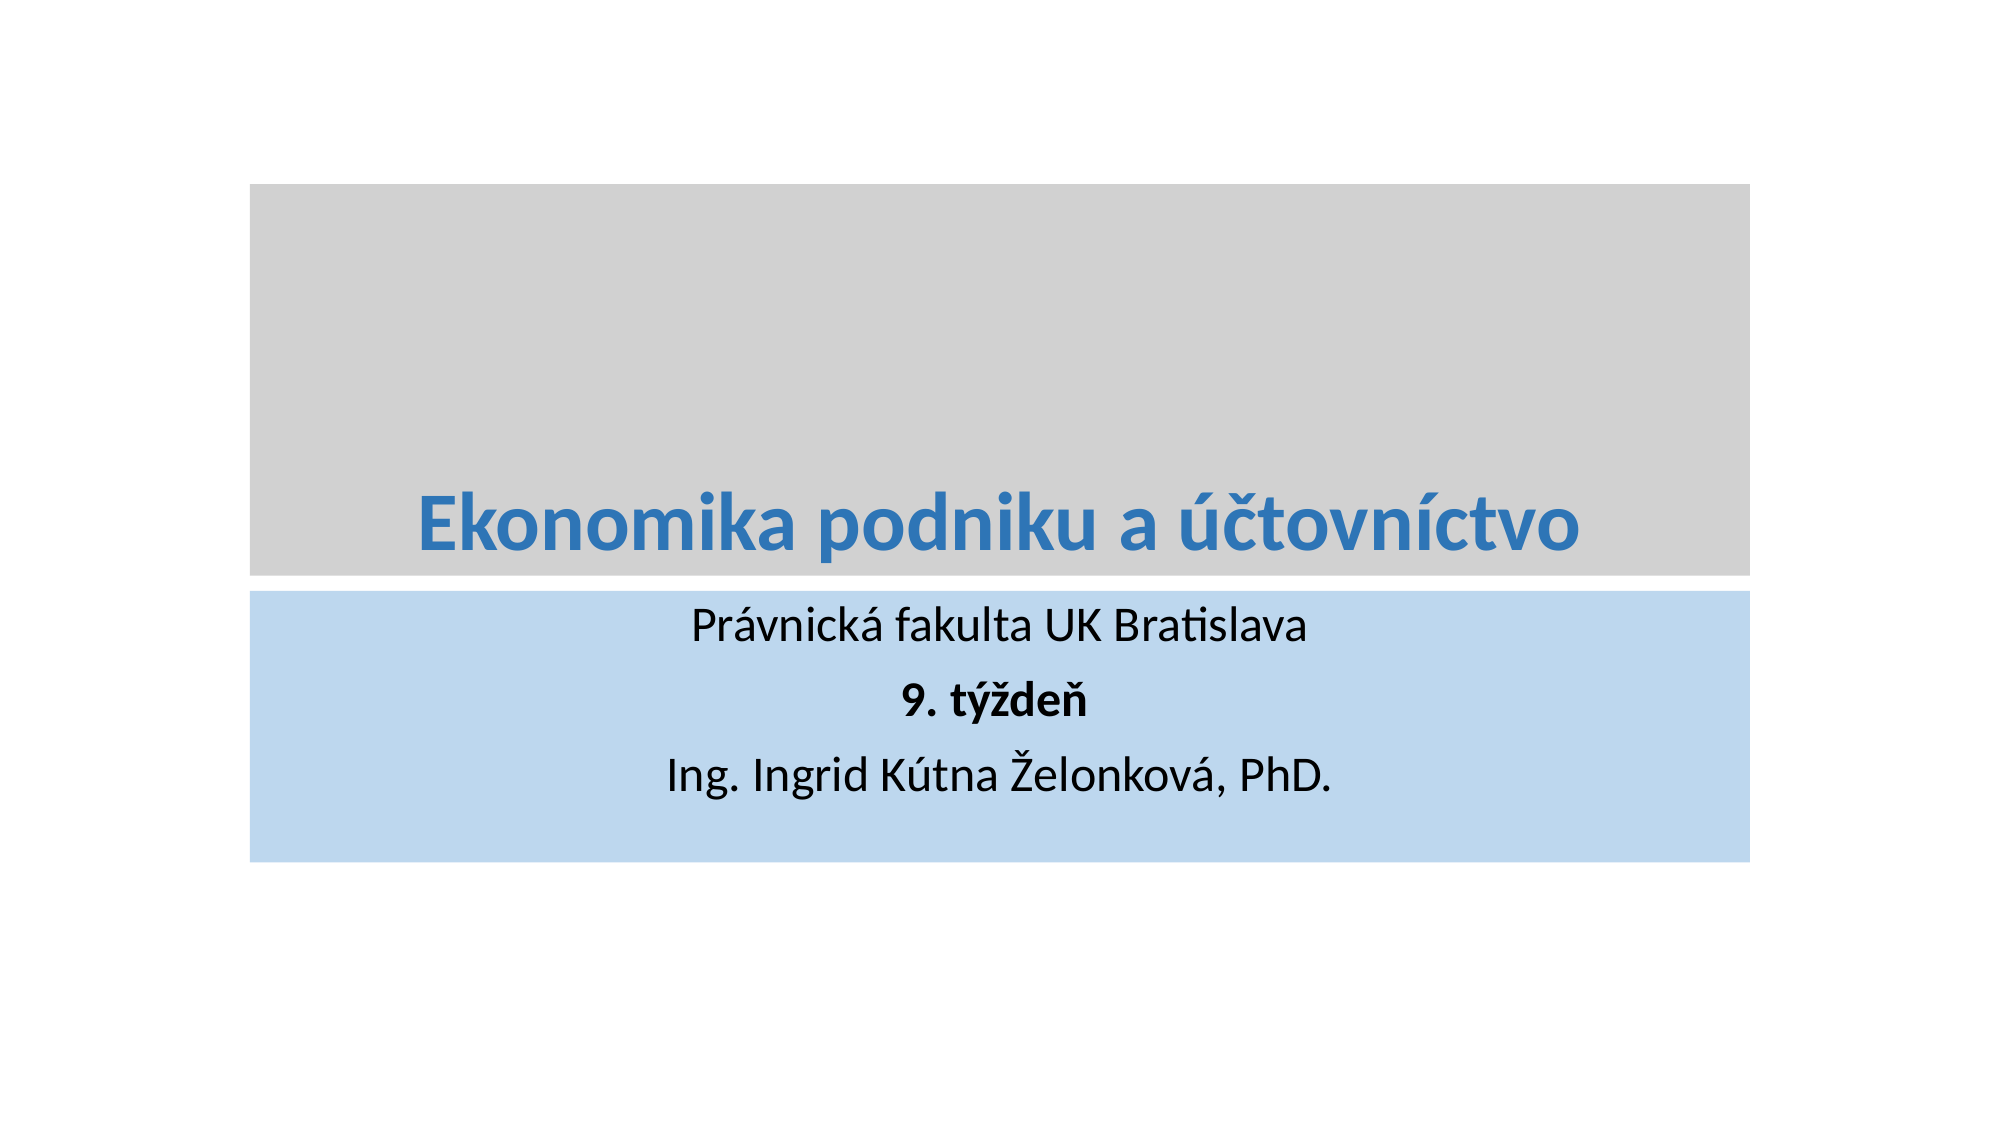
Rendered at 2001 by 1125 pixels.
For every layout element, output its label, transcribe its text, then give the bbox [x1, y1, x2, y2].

subtitle Právnická fakulta UK Bratislava 9. týždeň Ing. Ingrid Kútna Želonková, PhD. [249, 590, 1750, 863]
title Ekonomika podniku a účtovníctvo [249, 184, 1750, 576]
